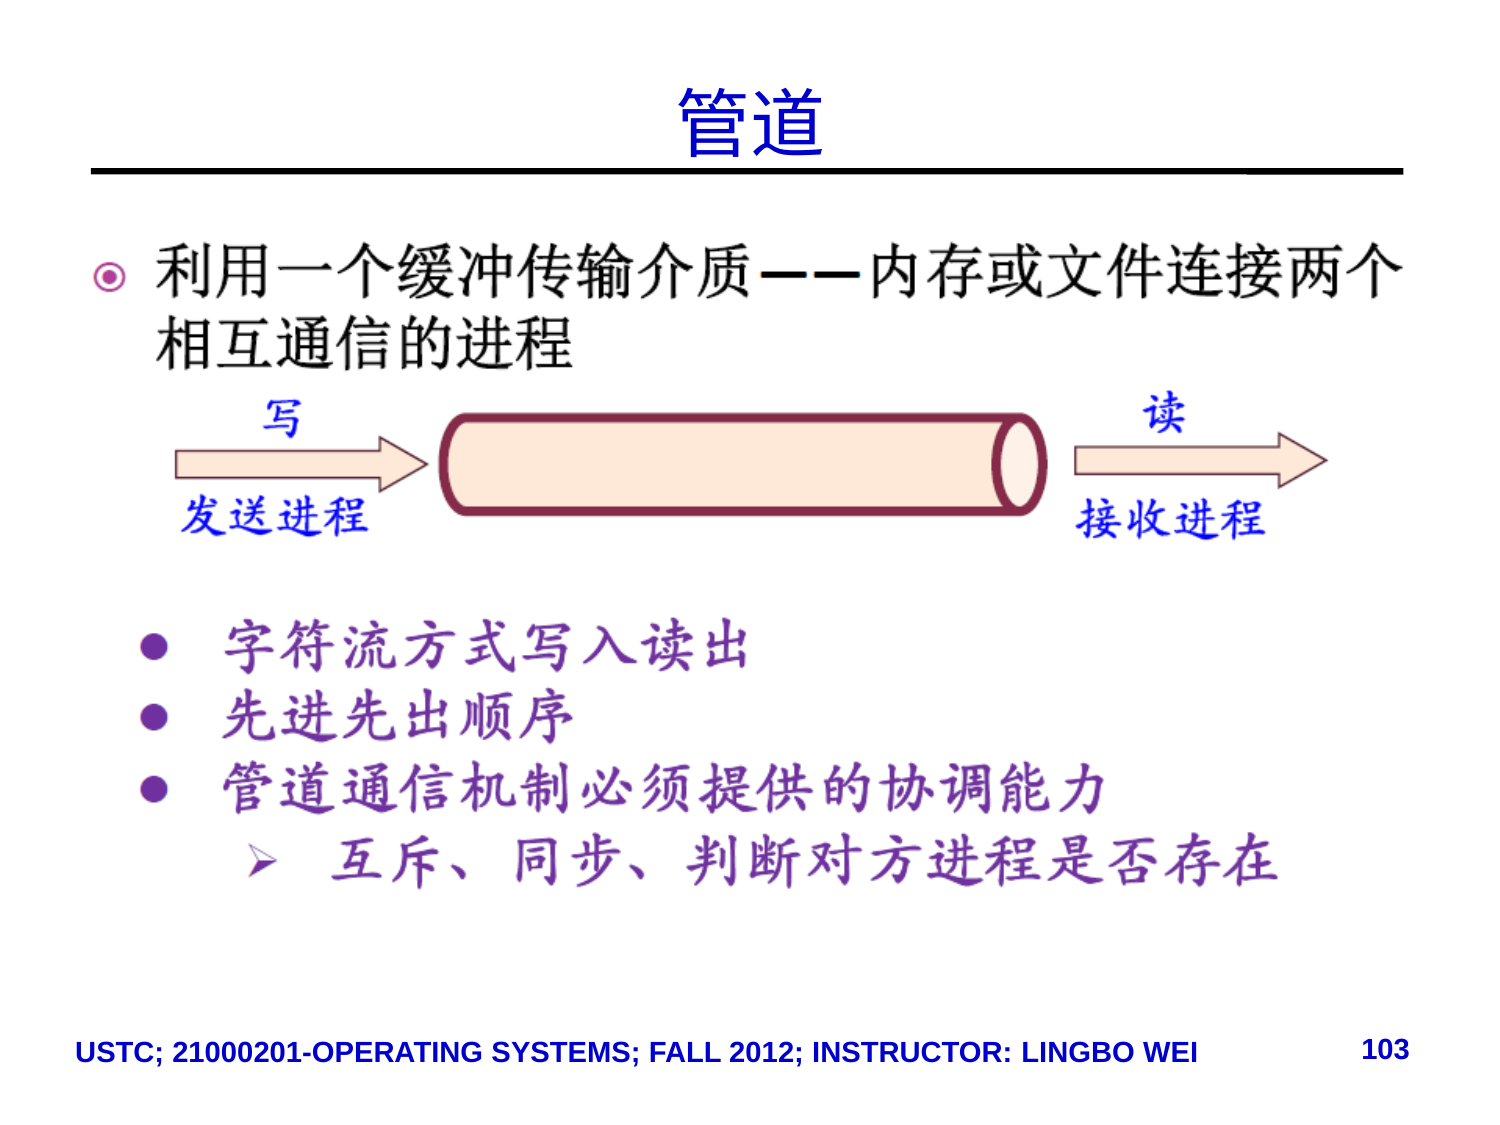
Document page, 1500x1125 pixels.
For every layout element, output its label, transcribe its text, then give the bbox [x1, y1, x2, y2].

slide_number 103 [1273, 1022, 1426, 1102]
title 管道 [74, 27, 1426, 216]
footer USTC; 21000201-OPERATING SYSTEMS; FALL 2012; INSTRUCTOR: LINGBO WEI [59, 1025, 1243, 1105]
picture [83, 228, 1417, 903]
